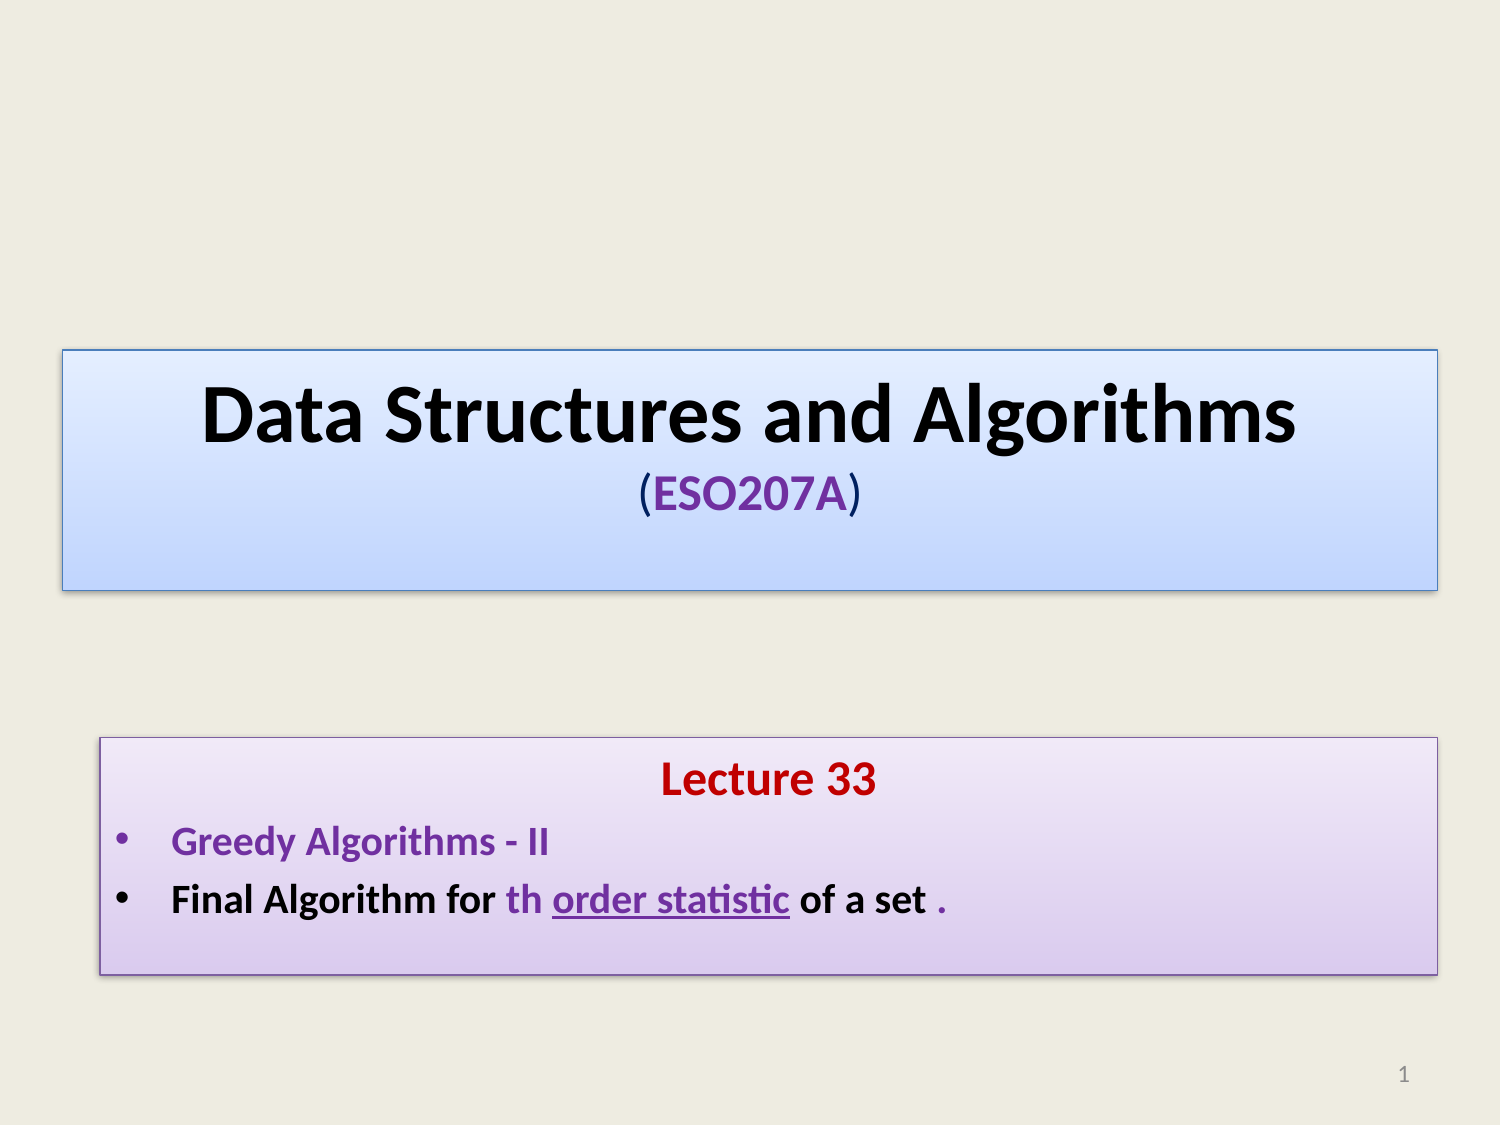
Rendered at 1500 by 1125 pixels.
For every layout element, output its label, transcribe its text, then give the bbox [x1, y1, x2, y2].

slide_number 1 [1074, 1042, 1425, 1103]
title Data Structures and Algorithms (ESO207A) [62, 349, 1438, 591]
